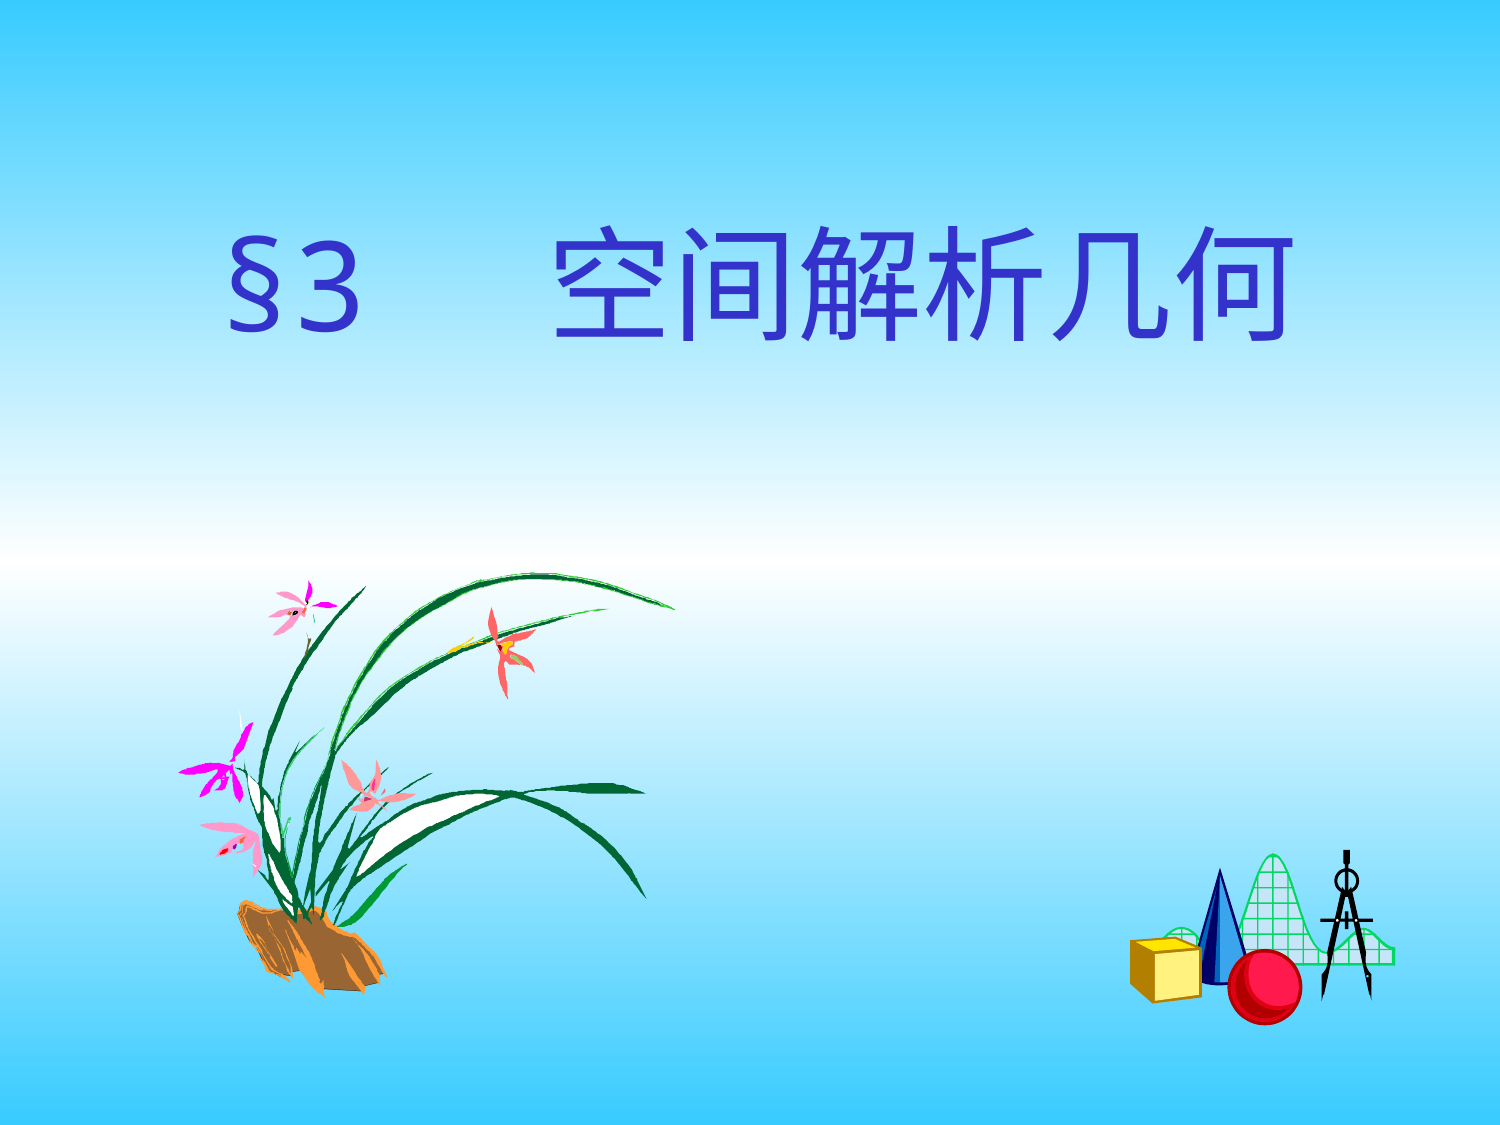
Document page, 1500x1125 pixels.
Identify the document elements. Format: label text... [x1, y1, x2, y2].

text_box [177, 572, 676, 998]
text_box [1129, 849, 1396, 1026]
title §3 空间解析几何 [120, 187, 1396, 375]
text_box [0, 0, 1500, 1125]
